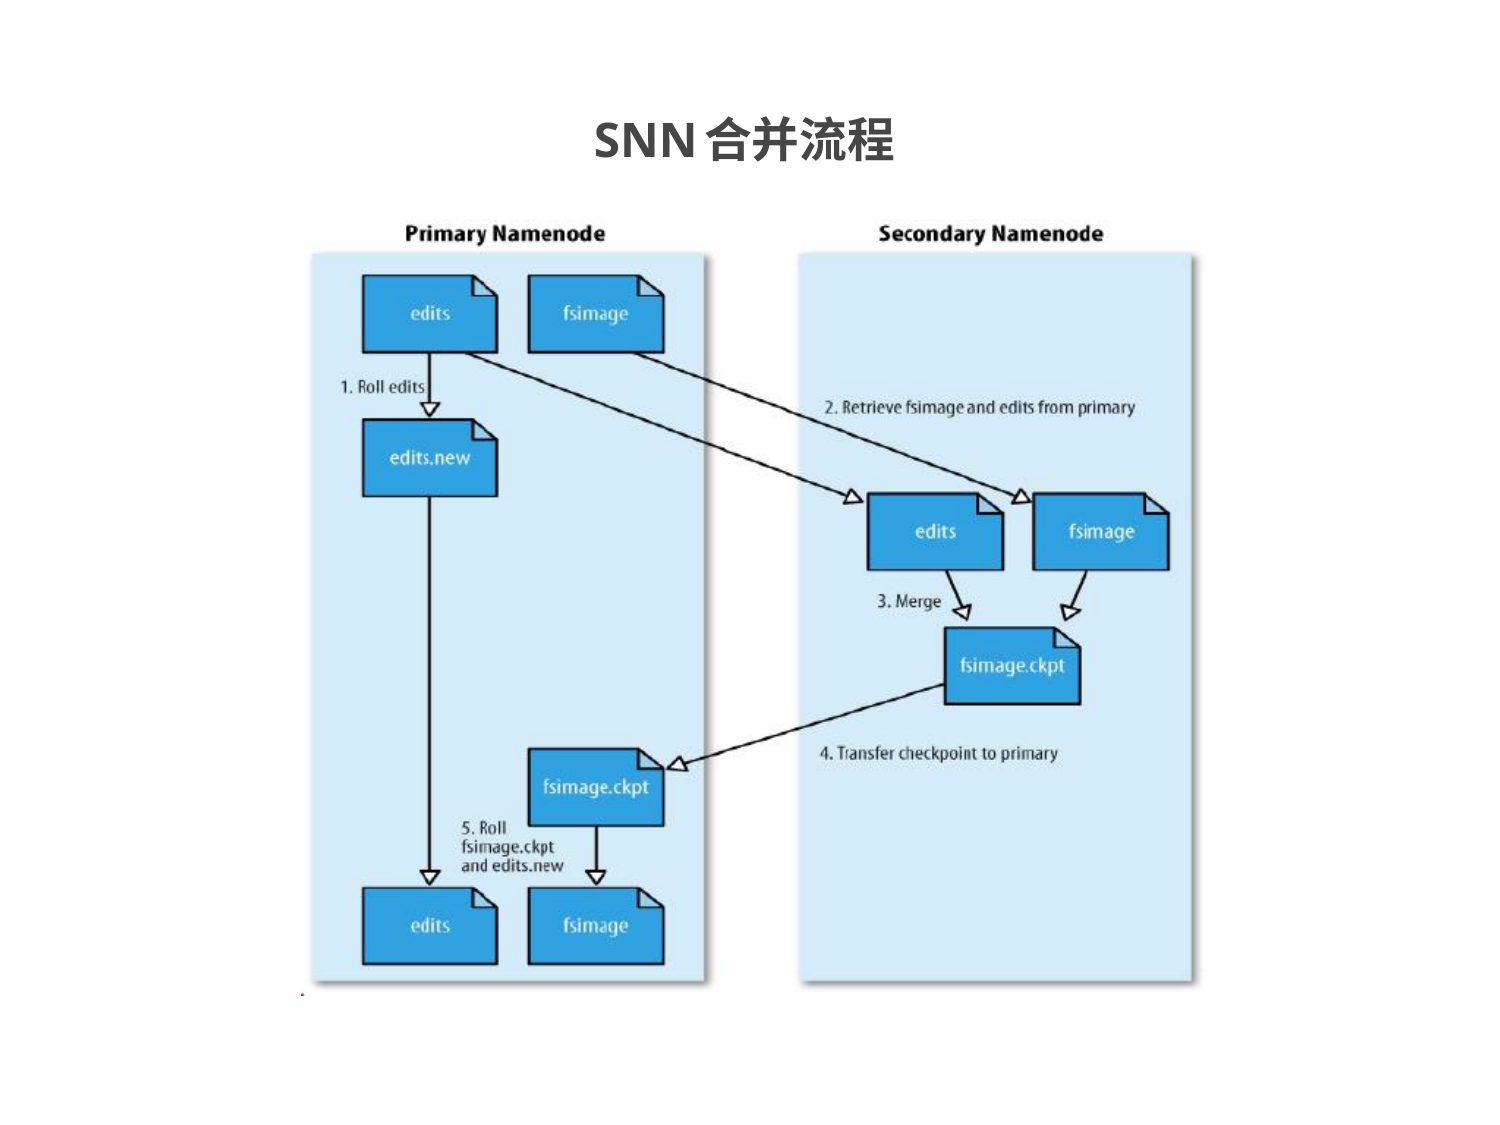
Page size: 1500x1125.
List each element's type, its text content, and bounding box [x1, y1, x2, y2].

title SNN合并流程 [75, 45, 1425, 233]
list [300, 219, 1208, 996]
